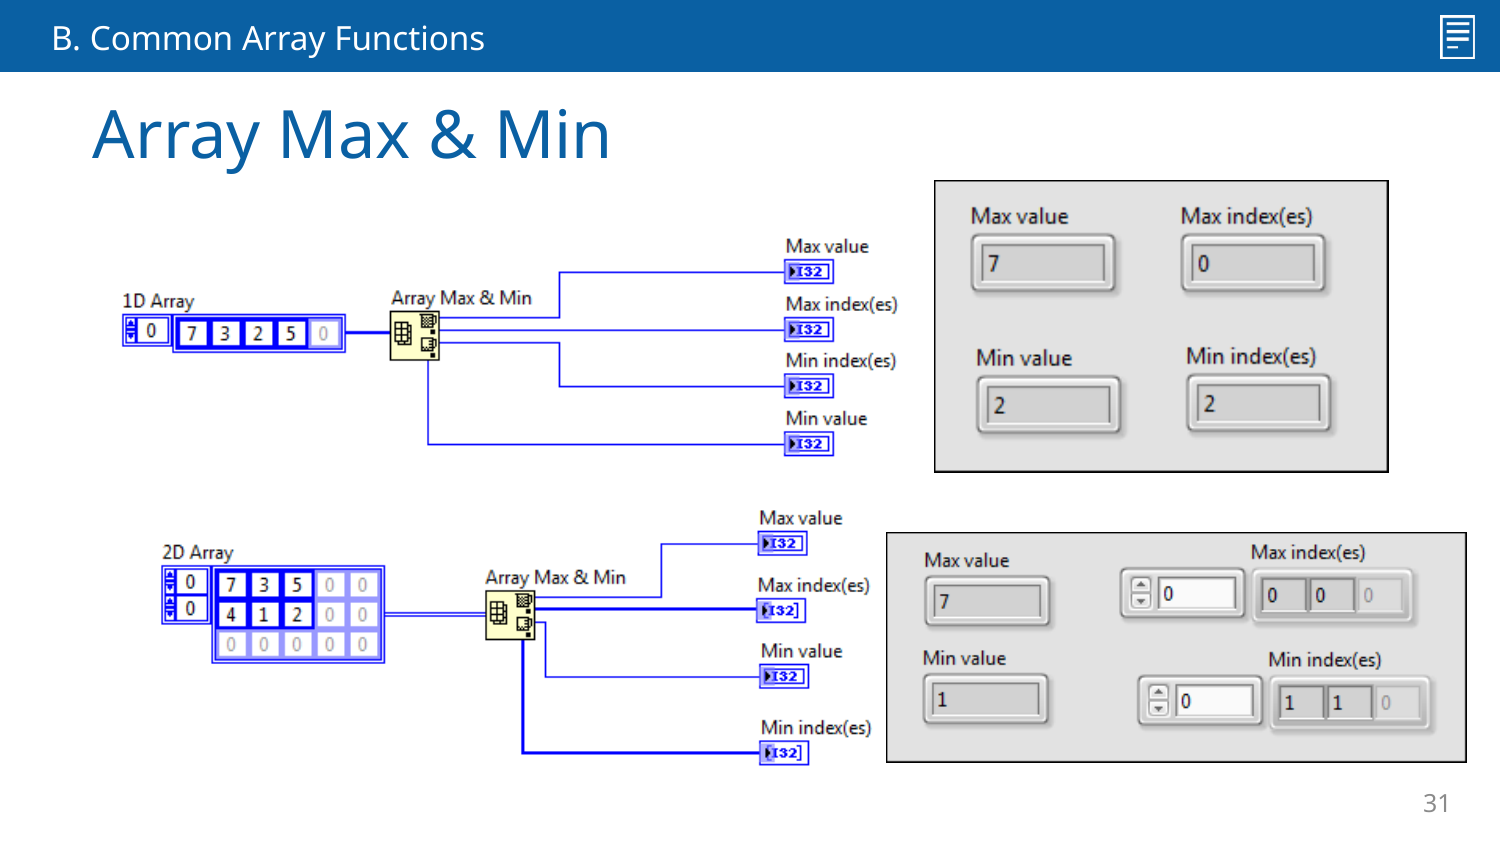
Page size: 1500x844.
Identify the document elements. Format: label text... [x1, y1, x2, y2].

picture [99, 180, 1468, 798]
list B. Common Array Functions [35, 9, 1113, 63]
list Array Max & Min [78, 84, 1366, 282]
slide_number 31 [1400, 782, 1475, 828]
picture [1440, 15, 1475, 59]
